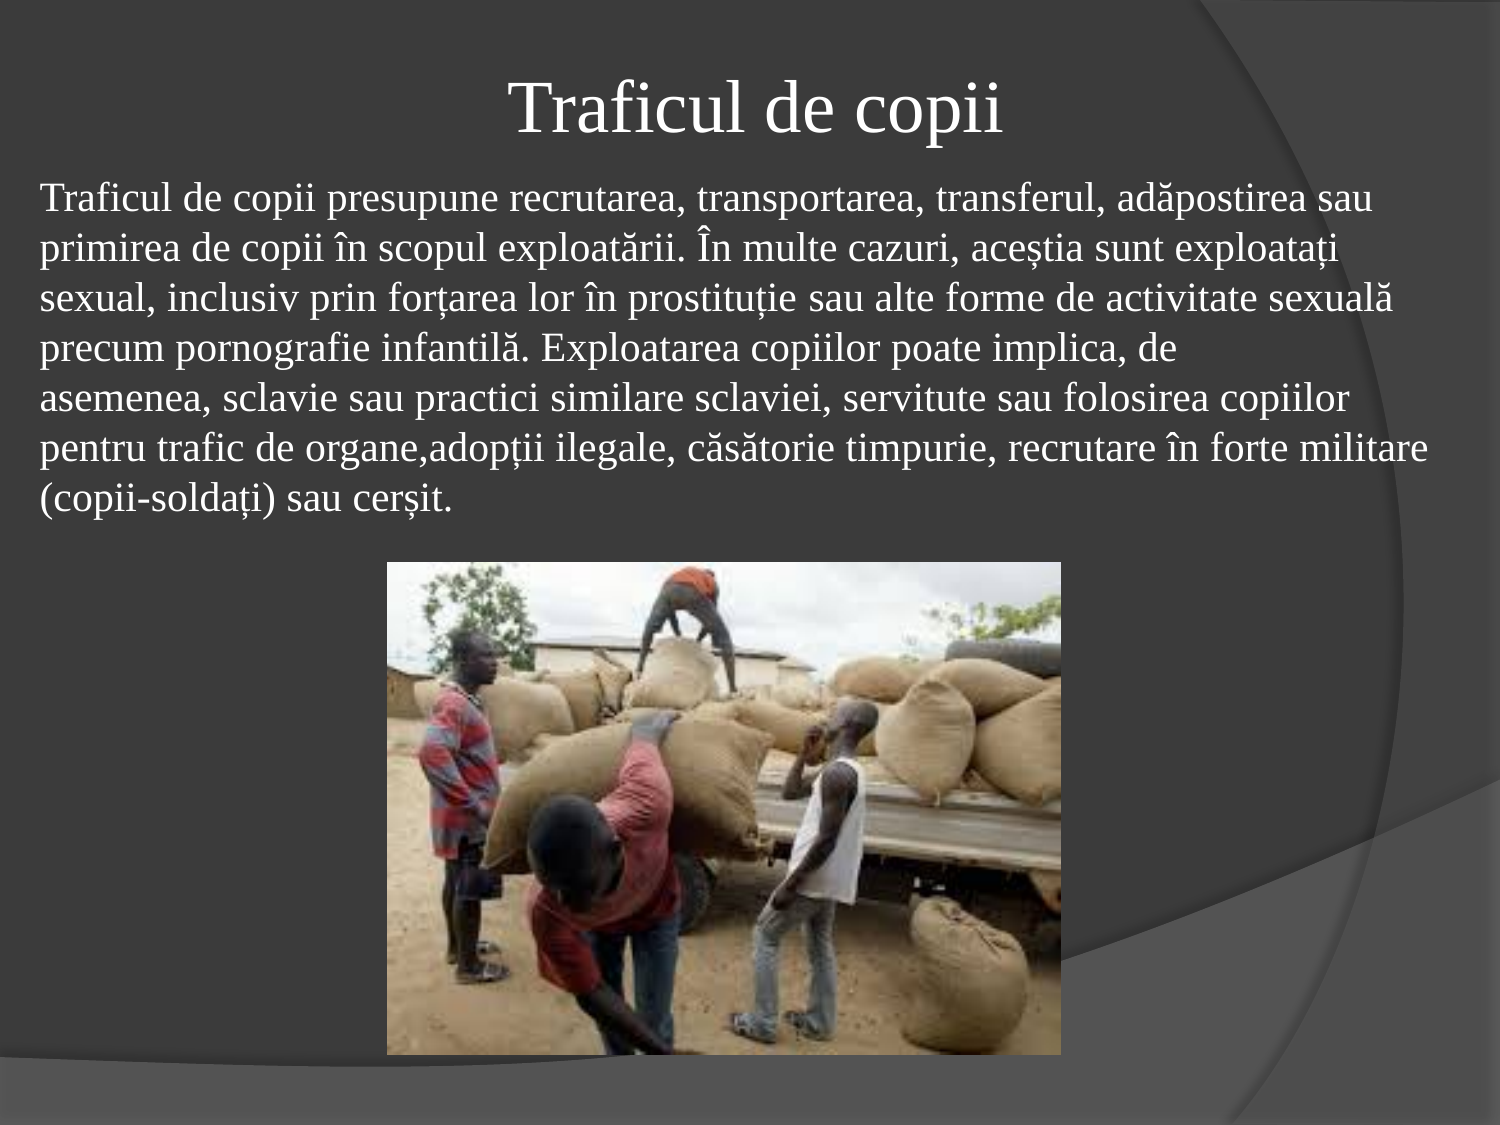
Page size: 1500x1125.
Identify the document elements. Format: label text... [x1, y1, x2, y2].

picture [387, 562, 1062, 1055]
text_box Traficul de copii [99, 49, 1413, 155]
text_box Traficul de copii presupune recrutarea, transportarea, transferul, adăpostirea sau primirea de copii în scopul exploatării. În multe cazuri, aceștia sunt exploatați sexual, inclusiv prin forțarea lor în prostituție sau alte forme de activitate sexuală precum pornografie infantilă. Exploatarea copiilor poate implica, de asemenea, sclavie sau practici similare sclaviei, servitute sau folosirea copiilor pentru trafic de organe,adopții ilegale, căsătorie timpurie, recrutare în forte militare (copii-soldați) sau cerșit. [24, 162, 1463, 528]
